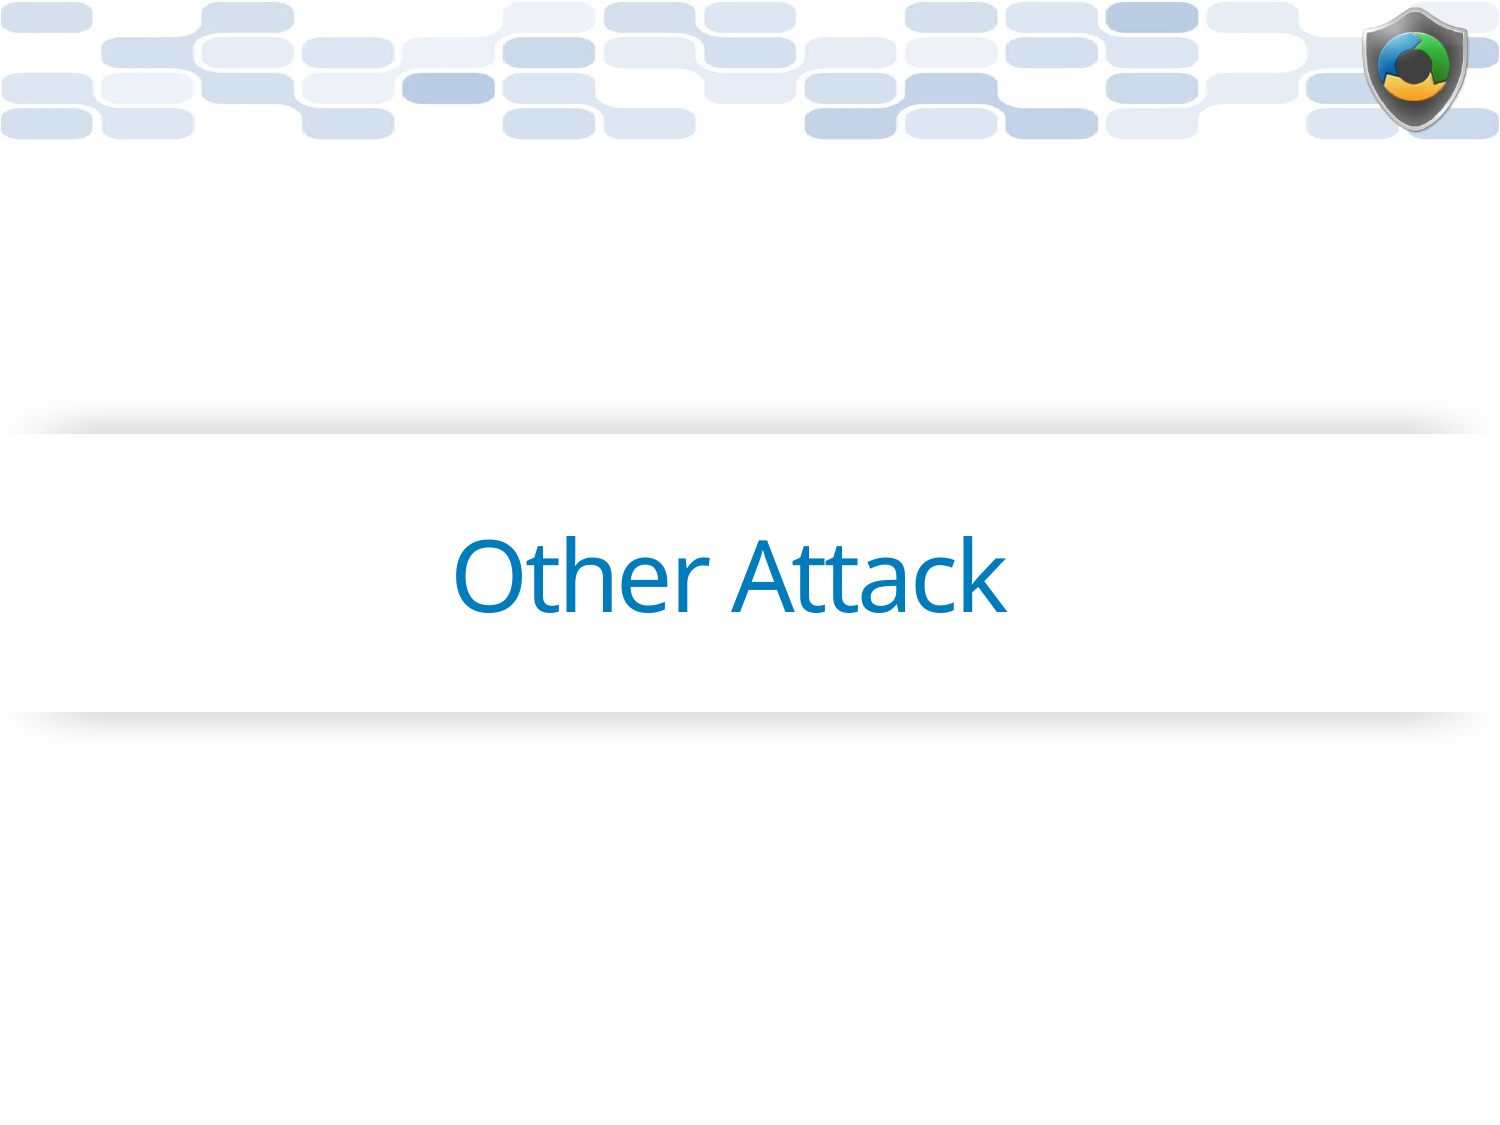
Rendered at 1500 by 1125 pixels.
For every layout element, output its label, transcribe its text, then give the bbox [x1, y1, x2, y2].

picture [0, 0, 1500, 140]
title Other Attack [71, 512, 1389, 634]
